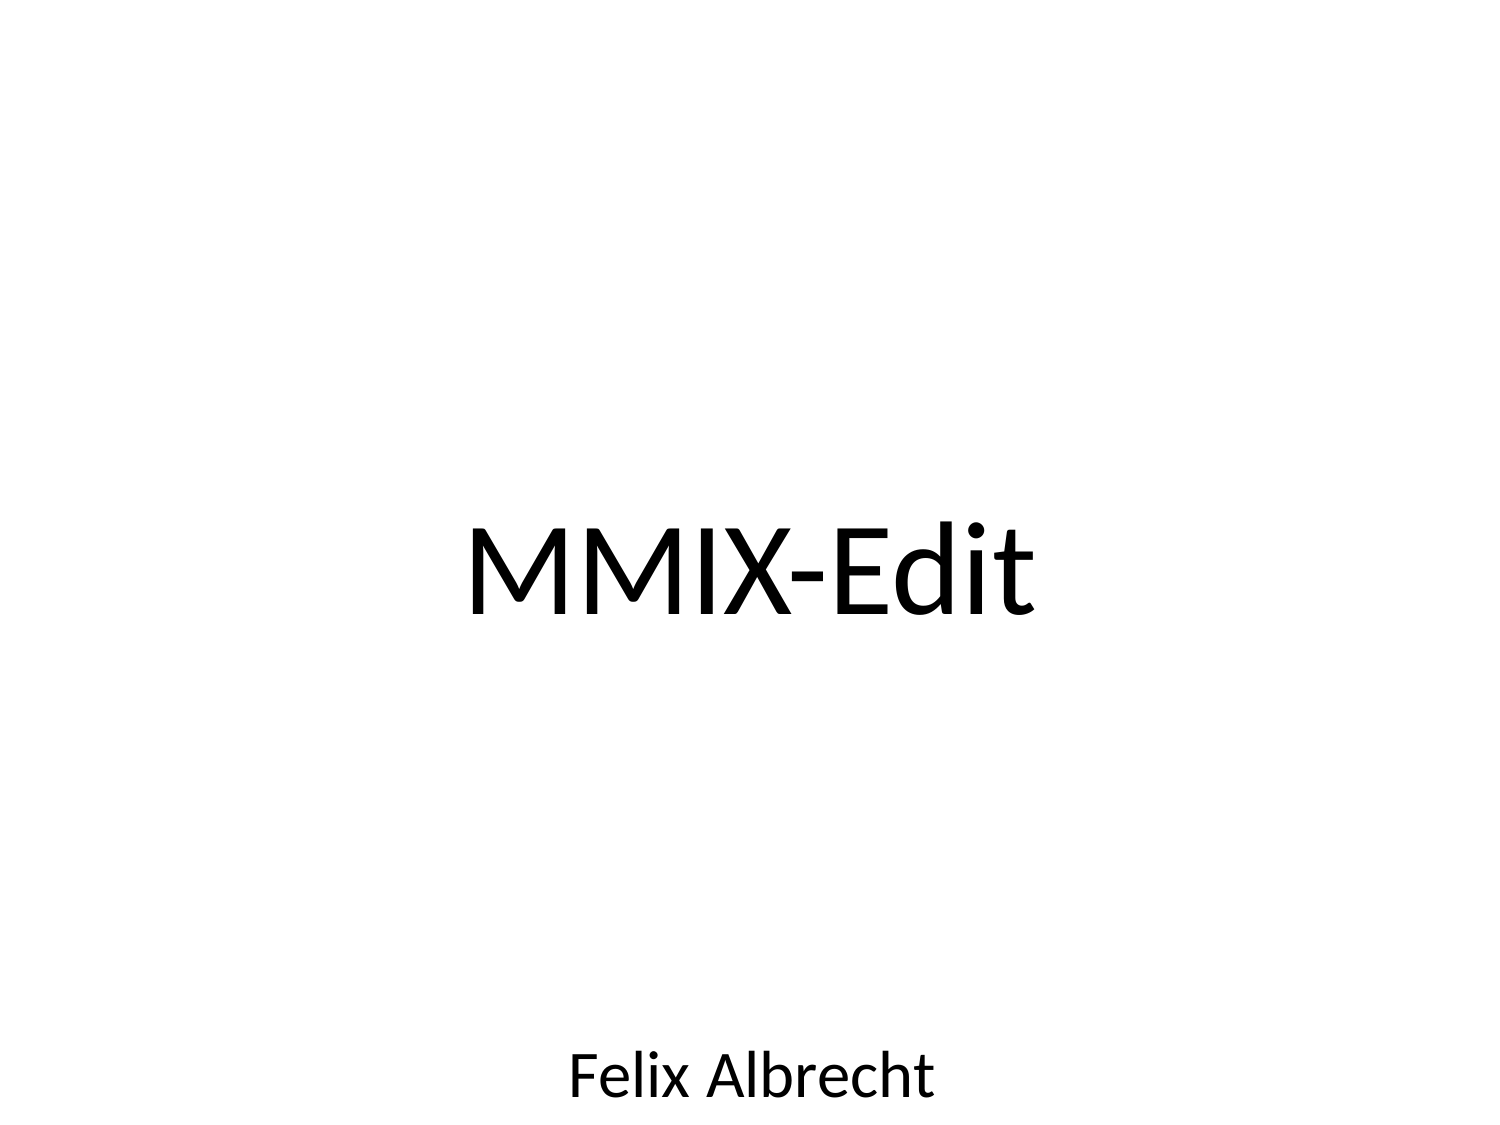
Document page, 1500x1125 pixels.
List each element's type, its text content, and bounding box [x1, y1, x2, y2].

text_box Felix Albrecht [553, 1023, 951, 1118]
title MMIX-Edit [112, 7, 1388, 1116]
